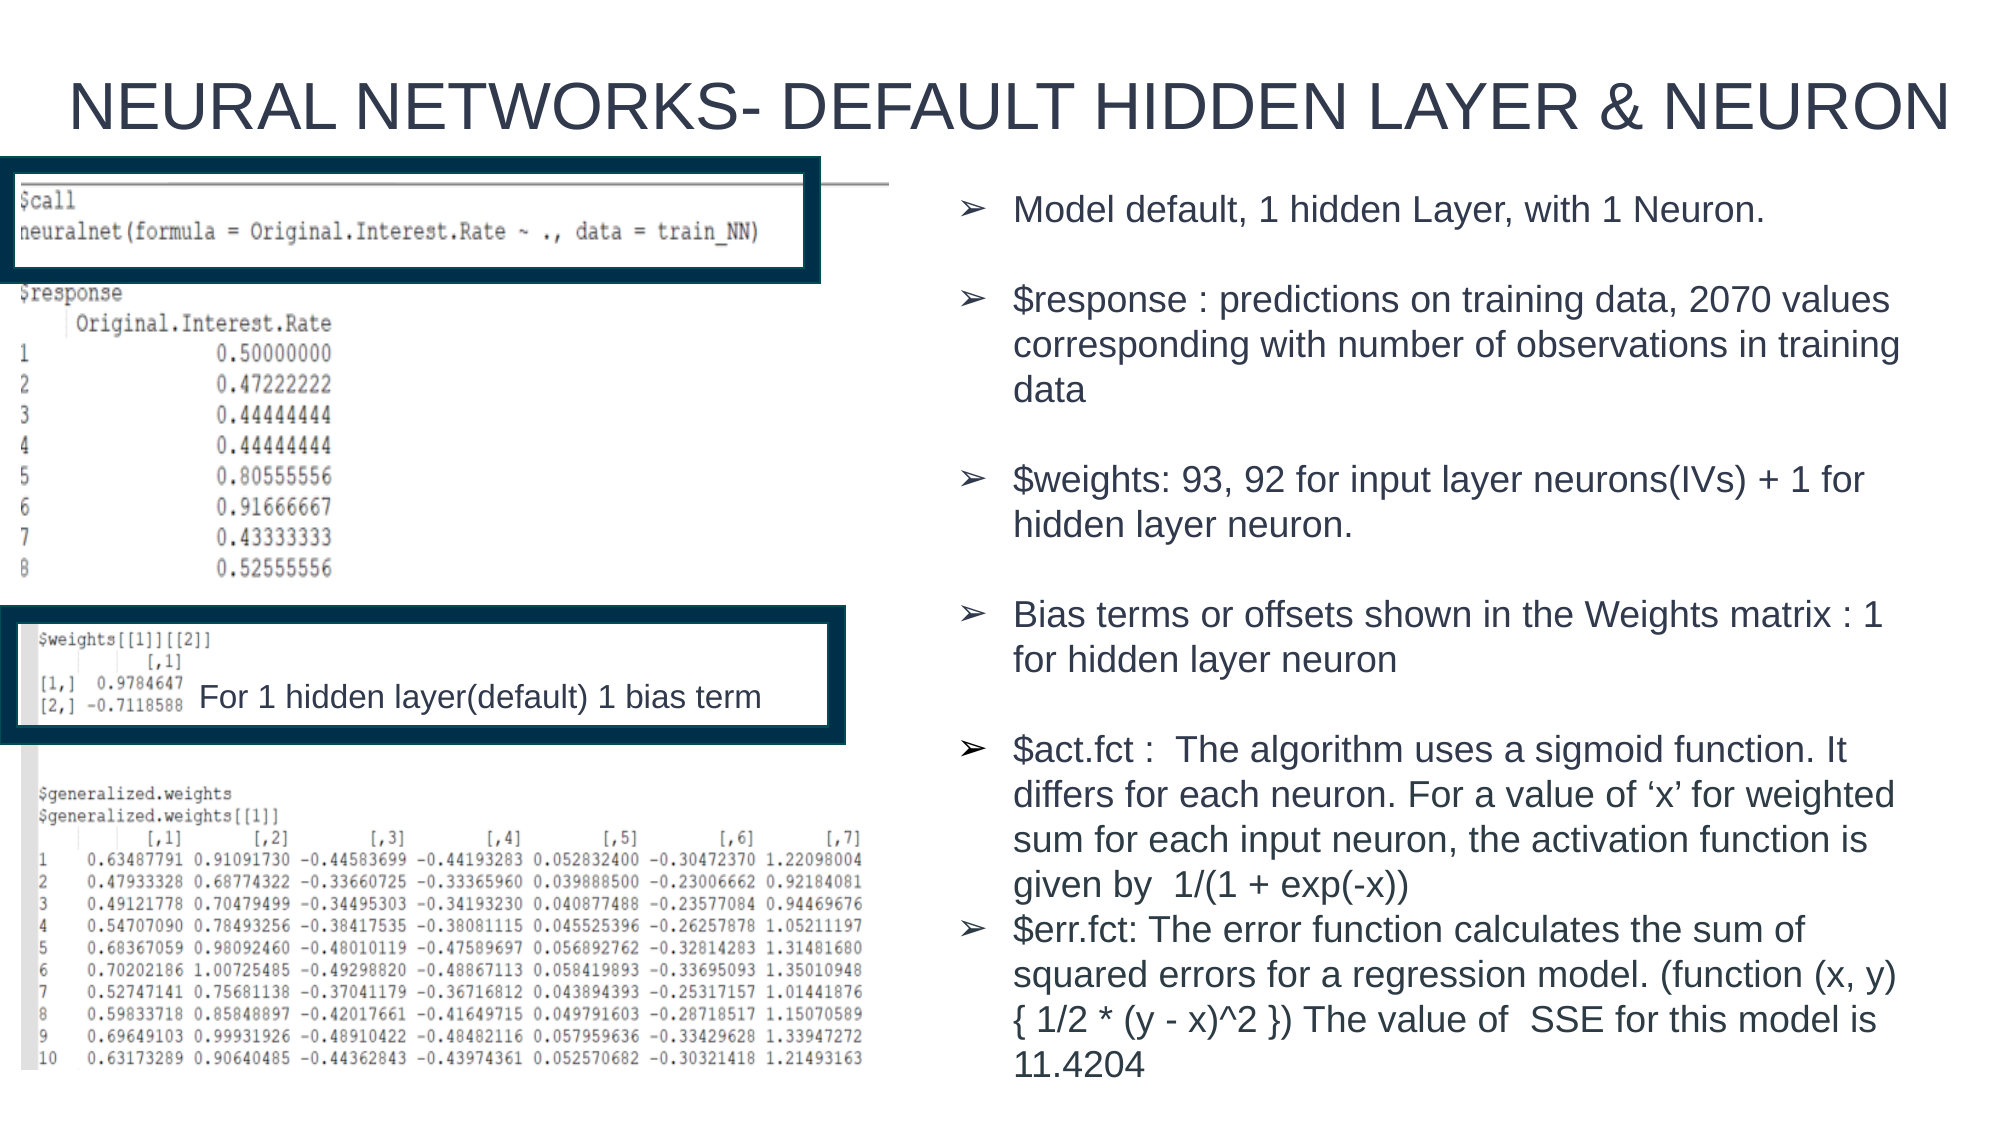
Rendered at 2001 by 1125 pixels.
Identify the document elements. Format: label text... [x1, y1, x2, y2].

text_box [0, 157, 821, 284]
text_box [0, 605, 846, 744]
text_box Model default, 1 hidden Layer, with 1 Neuron. $response : predictions on training data, 2070 values corresponding with number of observations in training data $weights: 93, 92 for input layer neurons(IVs) + 1 for hidden layer neuron. Bias terms or offsets shown in the Weights matrix : 1 for hidden layer neuron $act.fct : The algorithm uses a sigmoid function. It differs for each neuron. For a value of ‘x’ for weighted sum for each input neuron, the activation function is given by 1/(1 + exp(-x)) $err.fct: The error function calculates the sum of squared errors for a regression model. (function (x, y) { 1/2 * (y - x)^2 }) The value of SSE for this model is 11.4204 [923, 177, 1917, 1093]
text_box NEURAL NETWORKS- DEFAULT HIDDEN LAYER & NEURON [21, 55, 2000, 150]
picture [21, 611, 902, 1071]
picture [21, 182, 890, 581]
